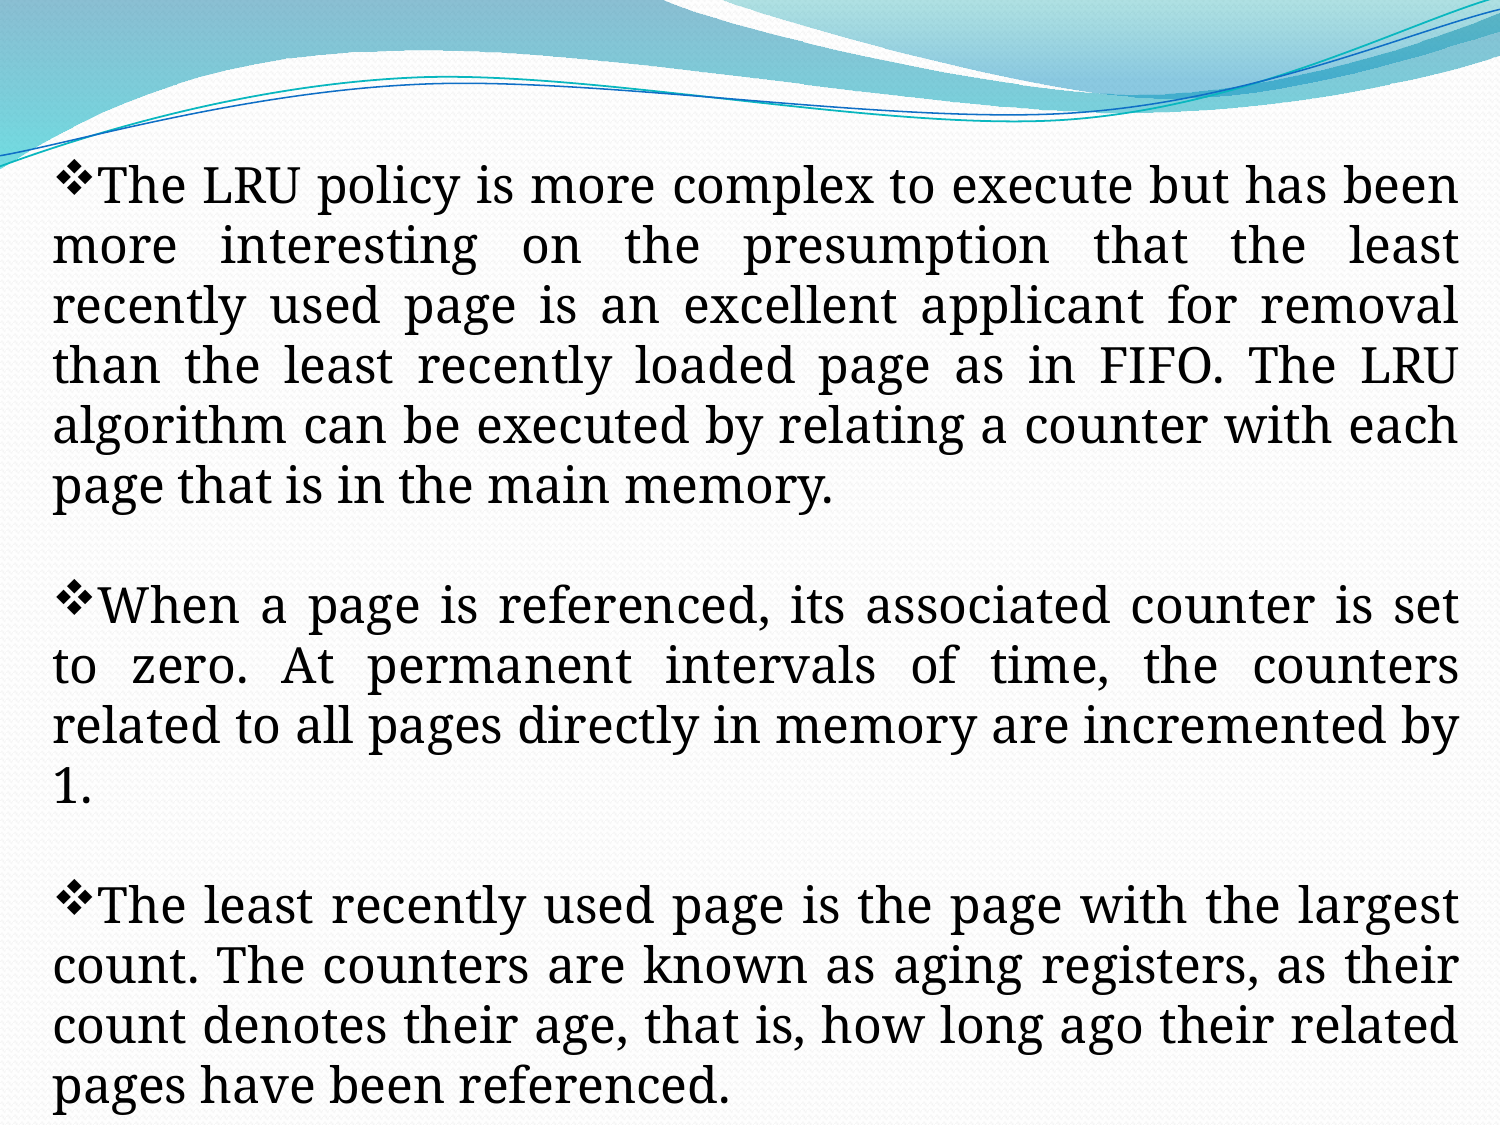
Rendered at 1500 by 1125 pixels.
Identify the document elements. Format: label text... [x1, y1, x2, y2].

text_box The LRU policy is more complex to execute but has been more interesting on the presumption that the least recently used page is an excellent applicant for removal than the least recently loaded page as in FIFO. The LRU algorithm can be executed by relating a counter with each page that is in the main memory. When a page is referenced, its associated counter is set to zero. At permanent intervals of time, the counters related to all pages directly in memory are incremented by 1. The least recently used page is the page with the largest count. The counters are known as aging registers, as their count denotes their age, that is, how long ago their related pages have been referenced. [37, 145, 1475, 1121]
